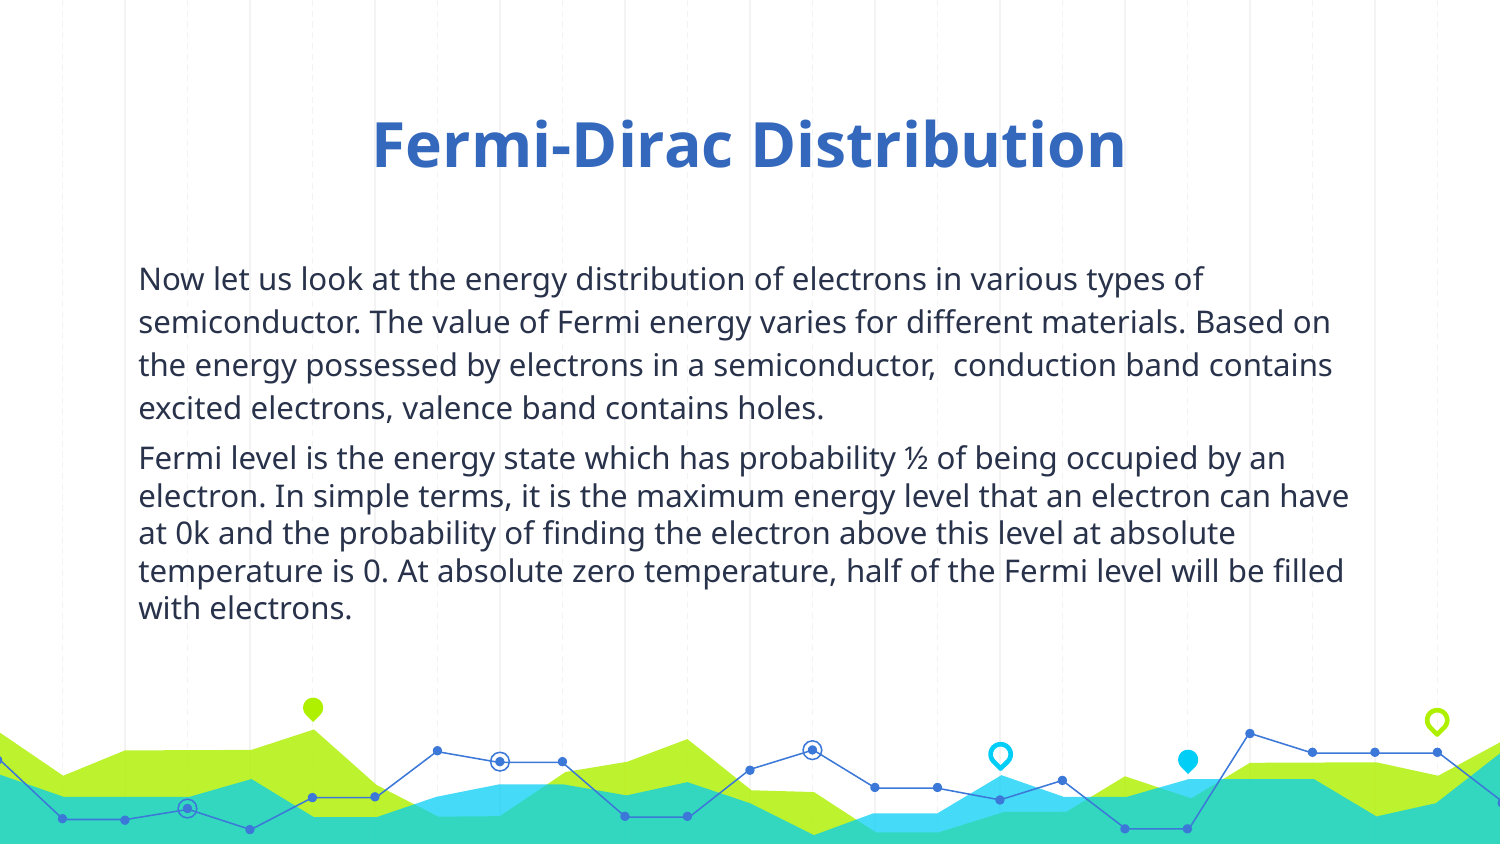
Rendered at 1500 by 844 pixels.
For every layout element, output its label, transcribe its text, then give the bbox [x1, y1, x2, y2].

title Fermi-Dirac Distribution [176, 77, 1324, 196]
list Now let us look at the energy distribution of electrons in various types of semiconductor. The value of Fermi energy varies for different materials. Based on the energy possessed by electrons in a semiconductor, conduction band contains excited electrons, valence band contains holes. Fermi level is the energy state which has probability ½ of being occupied by an electron. In simple terms, it is the maximum energy level that an electron can have at 0k and the probability of finding the electron above this level at absolute temperature is 0. At absolute zero temperature, half of the Fermi level will be filled with electrons. [123, 238, 1377, 653]
